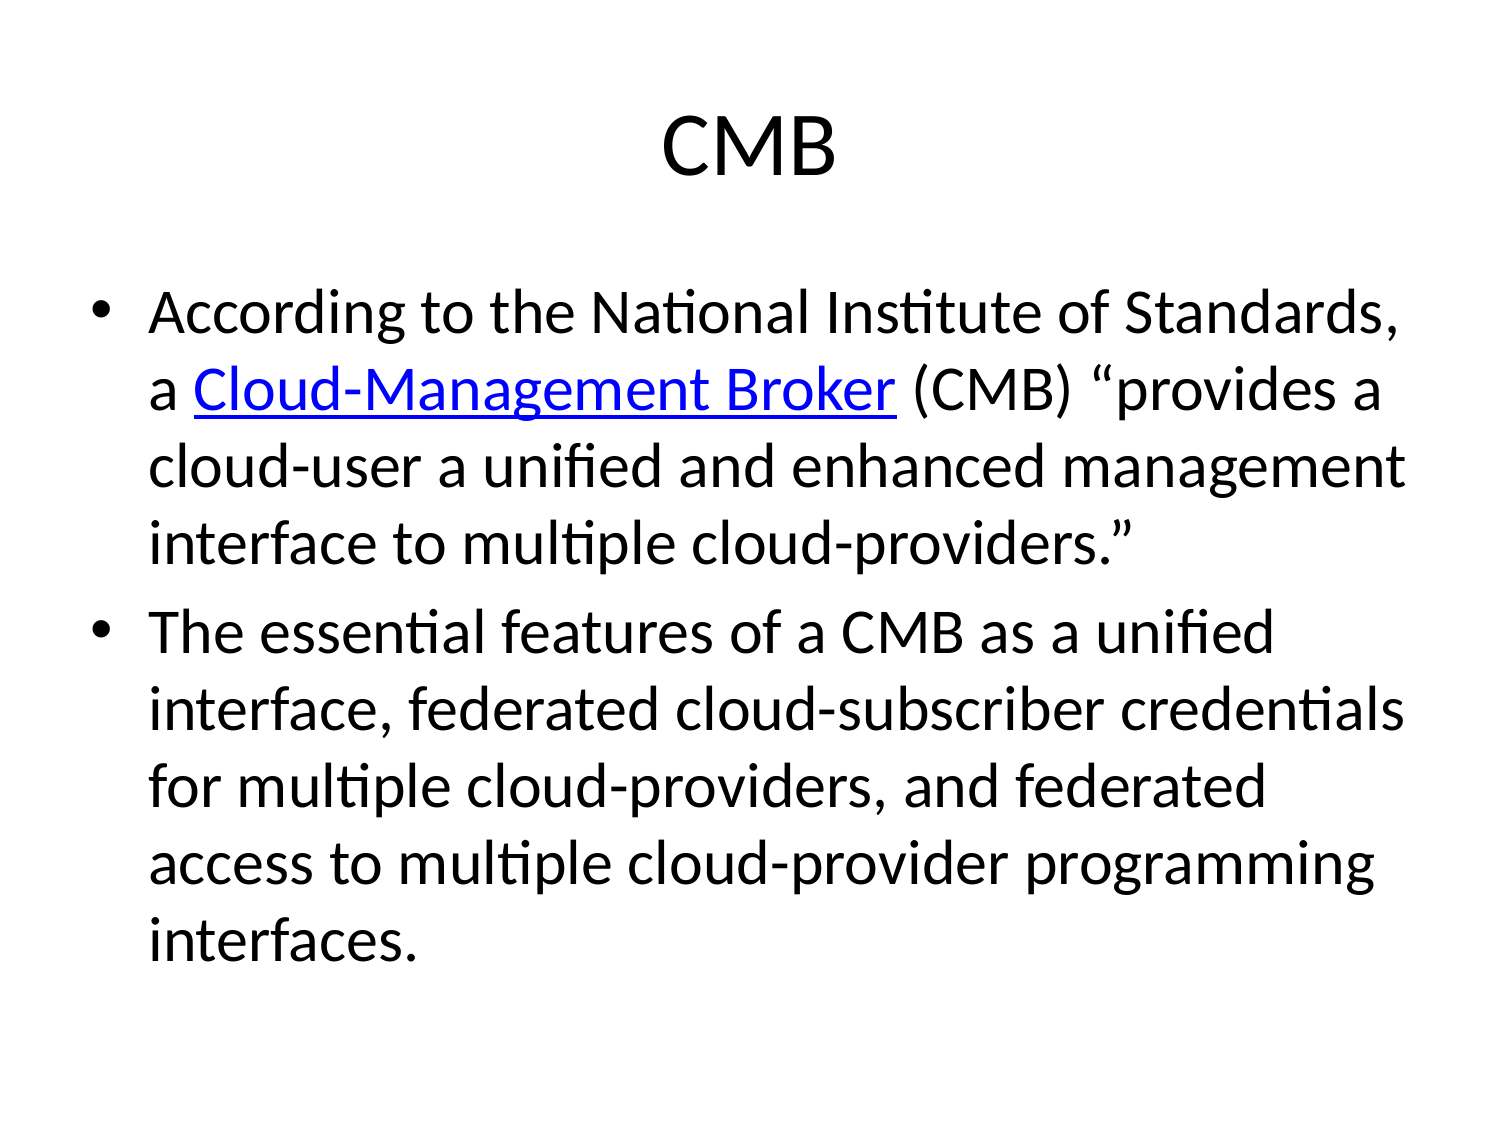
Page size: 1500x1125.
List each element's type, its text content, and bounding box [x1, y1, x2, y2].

title CMB [75, 45, 1425, 233]
list According to the National Institute of Standards, a Cloud-Management Broker (CMB) “provides a cloud-user a unified and enhanced management interface to multiple cloud-providers.” The essential features of a CMB as a unified interface, federated cloud-subscriber credentials for multiple cloud-providers, and federated access to multiple cloud-provider programming interfaces. [75, 262, 1425, 1005]
